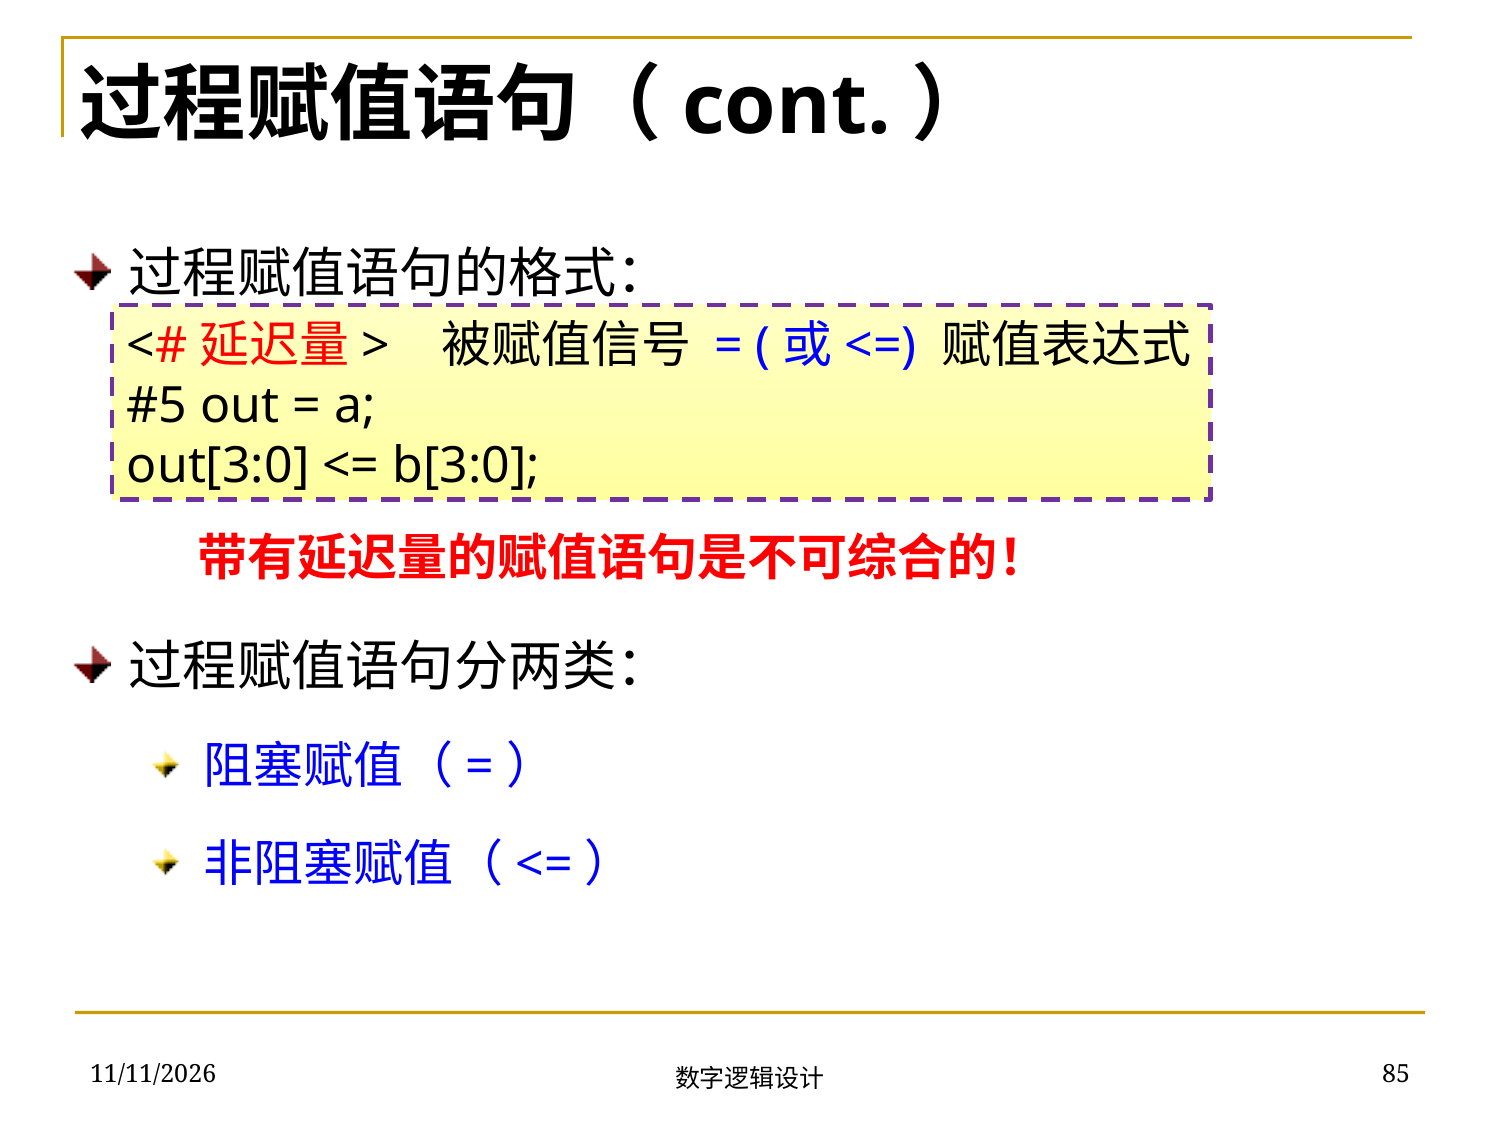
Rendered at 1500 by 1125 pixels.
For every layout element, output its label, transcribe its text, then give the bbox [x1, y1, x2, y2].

picture [72, 251, 111, 290]
picture [72, 644, 111, 683]
text_box 过程赋值语句（cont.） [64, 42, 1353, 158]
footer 数字逻辑设计 [512, 1024, 988, 1101]
text_box <#延迟量> 被赋值信号 = (或<=) 赋值表达式 #5 out = a; out[3:0] <= b[3:0]; [112, 304, 1211, 500]
slide_number 85 [1074, 1023, 1426, 1100]
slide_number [74, 1023, 426, 1100]
picture [147, 746, 183, 782]
text_box 带有延迟量的赋值语句是不可综合的！ [182, 517, 1093, 593]
picture [147, 843, 183, 879]
text_box 过程赋值语句的格式： 过程赋值语句分两类： 阻塞赋值（=） 非阻塞赋值（<=） [57, 208, 1459, 409]
